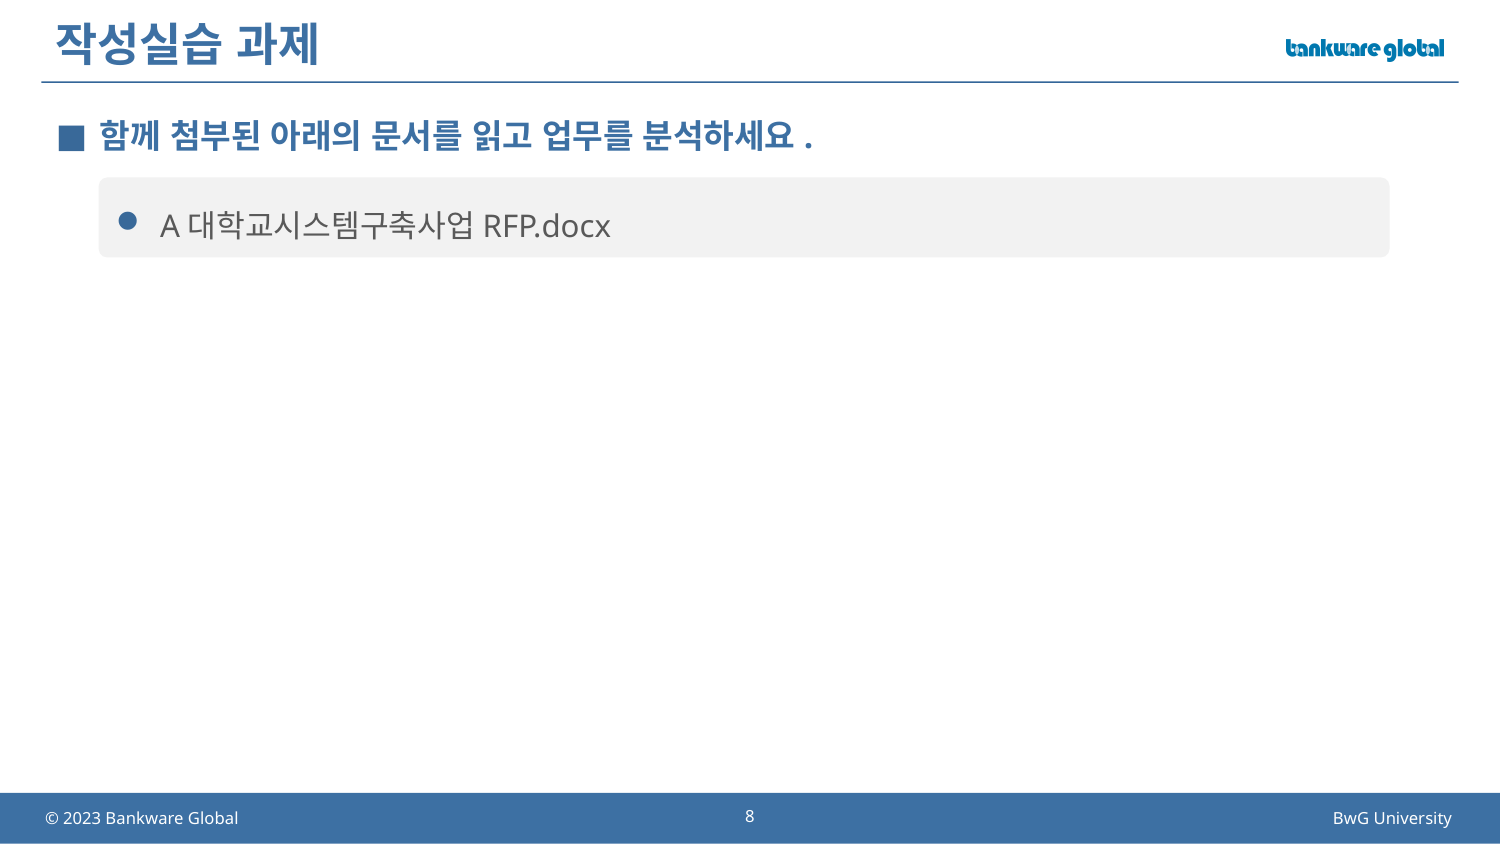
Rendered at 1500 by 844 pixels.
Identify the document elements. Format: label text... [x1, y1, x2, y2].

text_box A대학교시스템구축사업RFP.docx [98, 177, 1390, 258]
list 함께 첨부된 아래의 문서를 읽고 업무를 분석하세요. [40, 87, 1459, 785]
title 작성실습 과제 [40, 17, 1459, 77]
slide_number 8 [717, 799, 783, 836]
